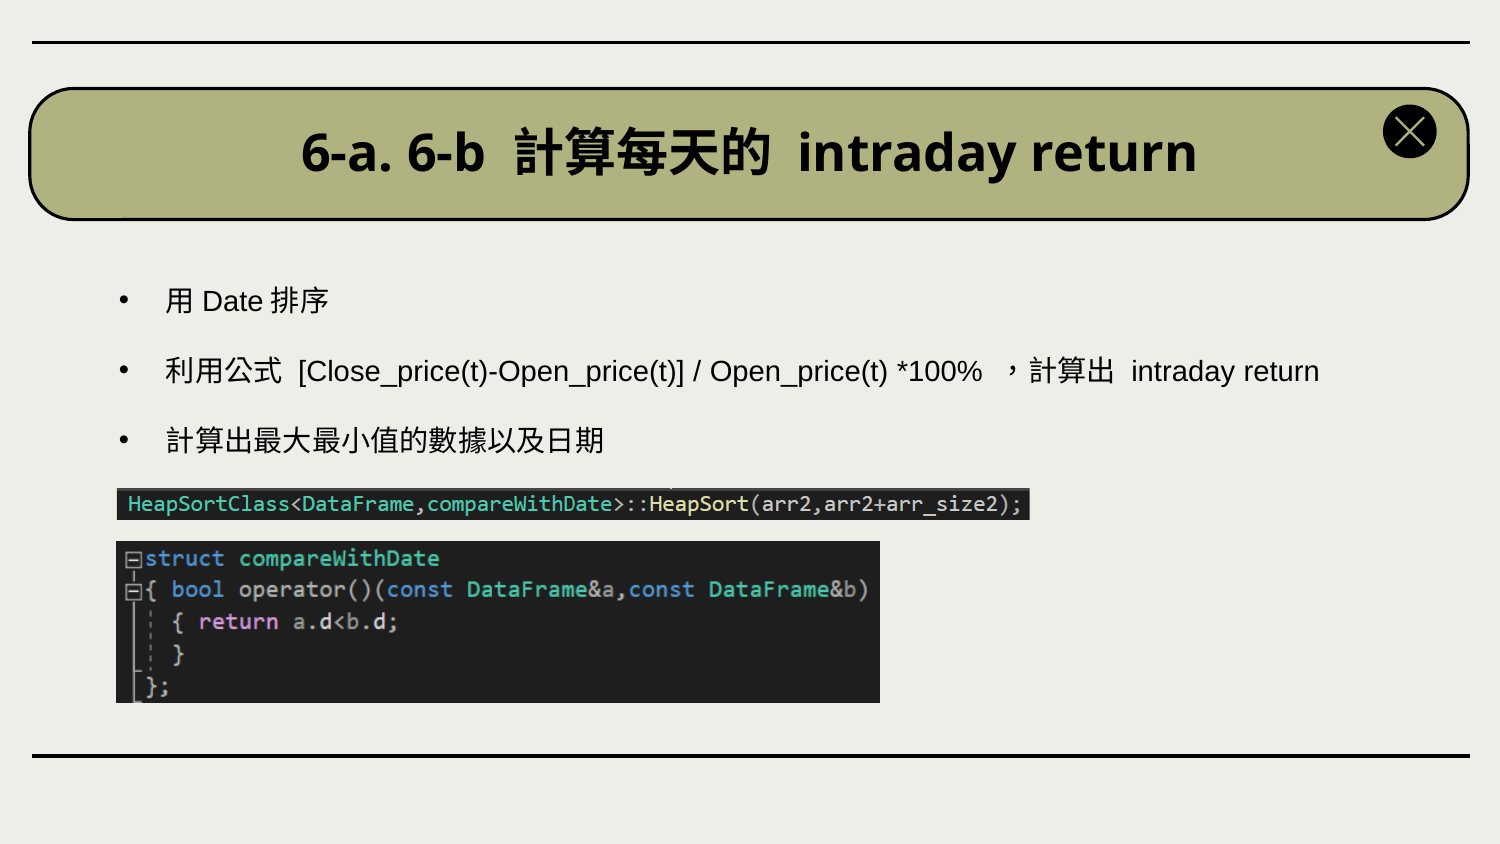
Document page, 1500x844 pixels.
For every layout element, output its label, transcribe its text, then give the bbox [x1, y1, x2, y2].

text_box 用Date排序 利用公式 [Close_price(t)-Open_price(t)] / Open_price(t) *100% ，計算出 intraday return 計算出最大最小值的數據以及日期 [104, 274, 1344, 465]
picture [116, 487, 1030, 520]
picture [116, 540, 880, 704]
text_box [1382, 104, 1437, 159]
title 6-a. 6-b 計算每天的 intraday return [116, 112, 1383, 206]
